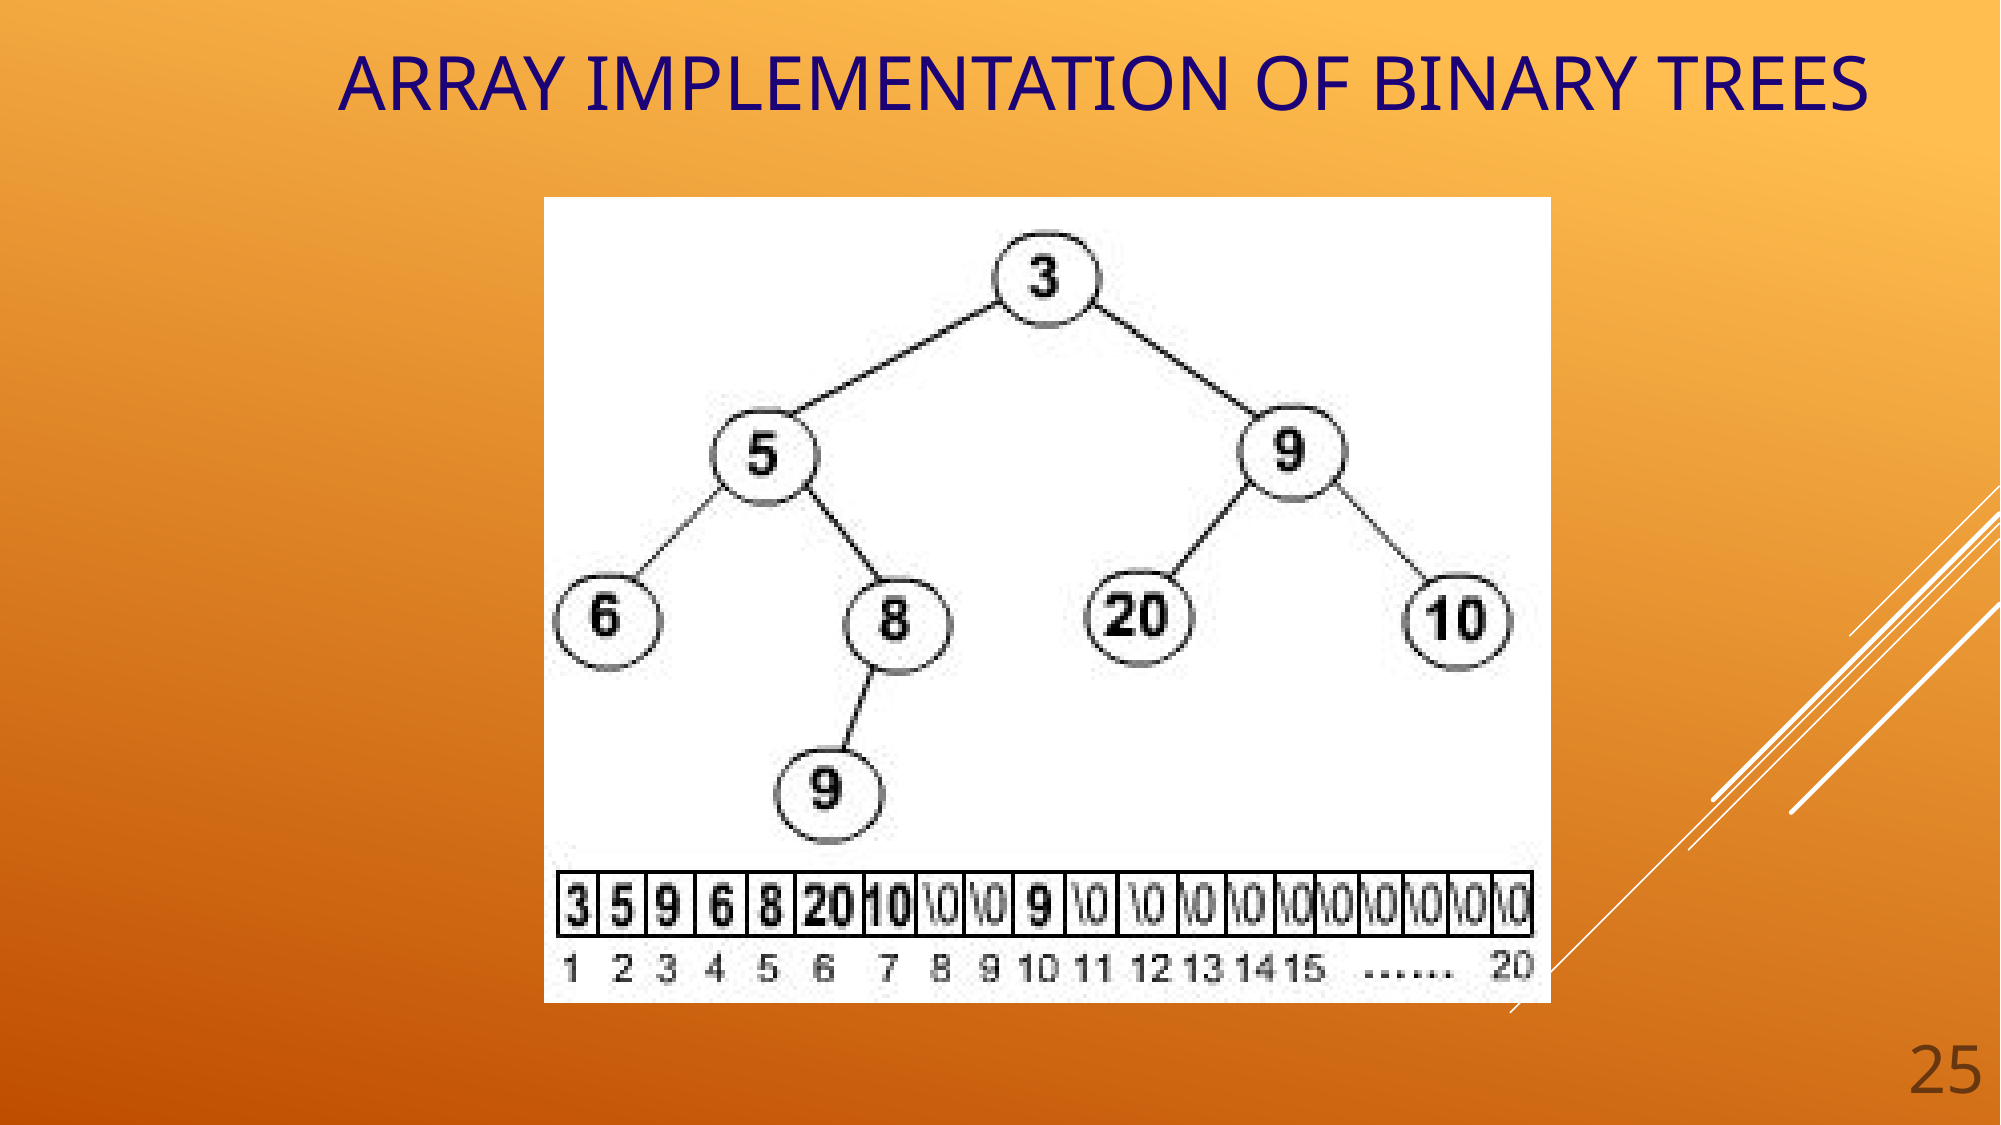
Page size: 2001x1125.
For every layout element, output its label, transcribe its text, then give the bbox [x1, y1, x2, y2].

picture [544, 197, 1551, 1003]
list [133, 207, 1688, 1013]
title Array Implementation of Binary Trees [323, 24, 1984, 137]
slide_number 25 [1583, 1074, 2000, 1125]
